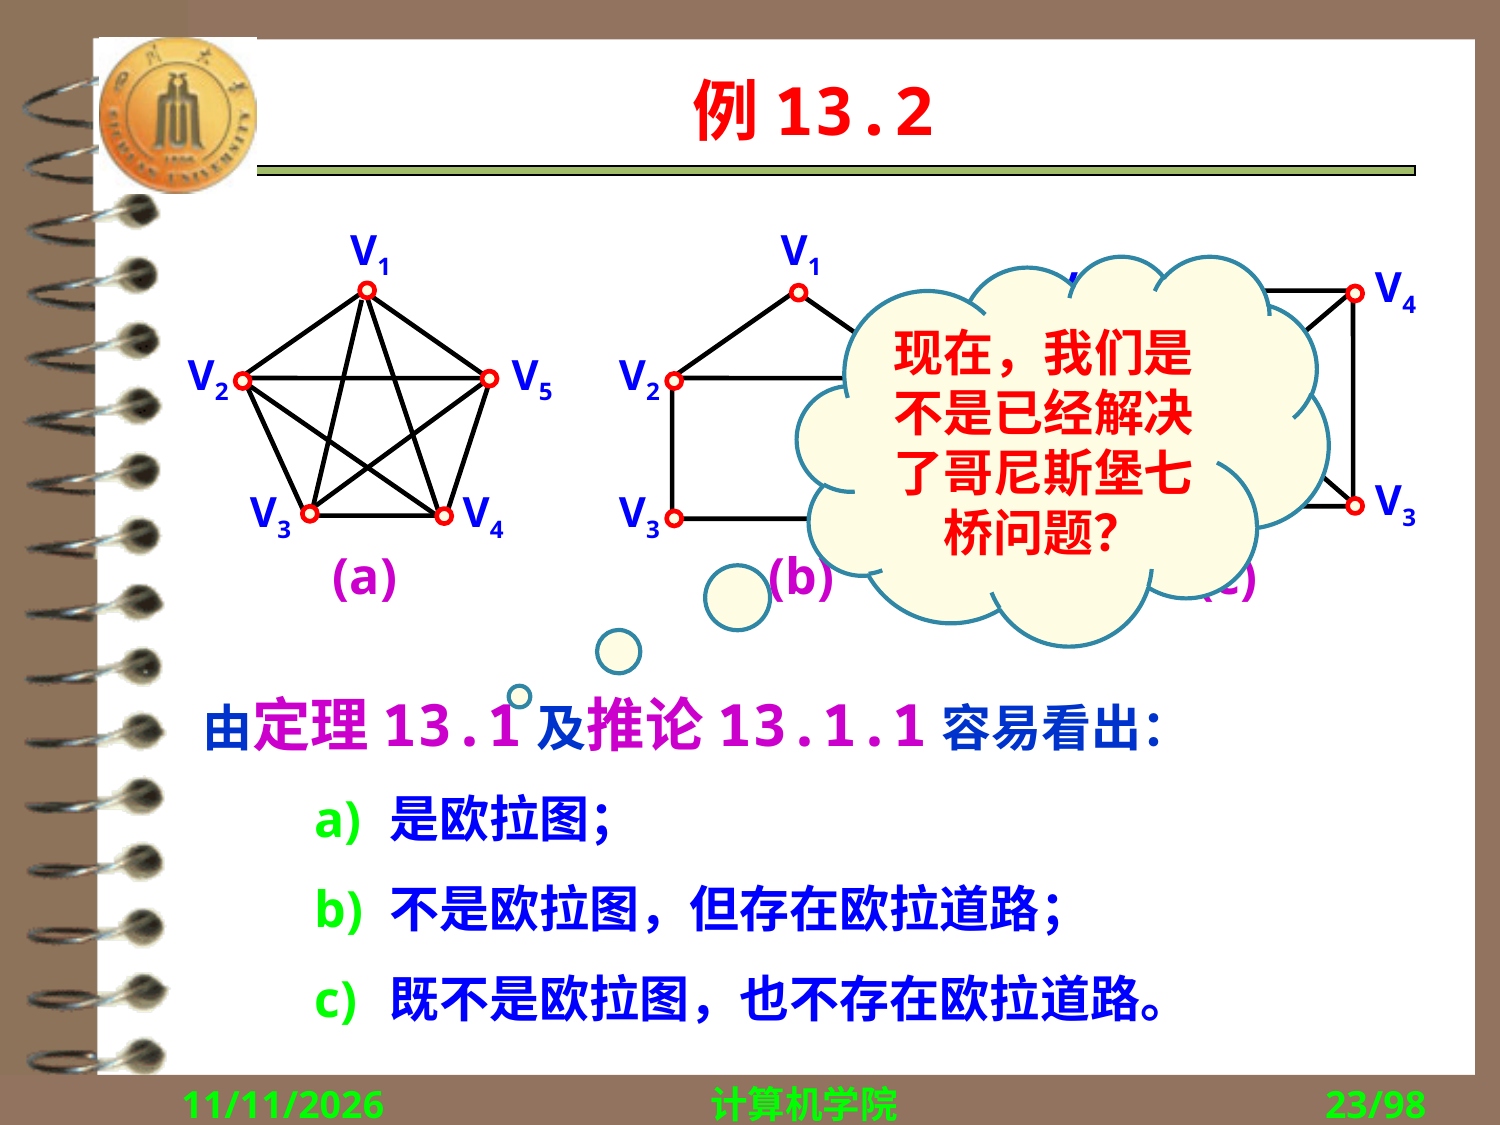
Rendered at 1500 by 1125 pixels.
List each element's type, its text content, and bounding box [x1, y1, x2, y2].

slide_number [166, 1073, 479, 1100]
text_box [1050, 249, 1426, 613]
footer 计算机学院 [479, 1073, 1128, 1100]
title 例13.2 [212, 50, 1415, 168]
text_box 现在，我们是不是已经解决了哥尼斯堡七桥问题？ [506, 683, 533, 710]
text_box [618, 212, 994, 613]
slide_number 23/98 [1128, 1073, 1442, 1100]
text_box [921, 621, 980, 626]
text_box 现在，我们是不是已经解决了哥尼斯堡七桥问题？ [712, 621, 764, 633]
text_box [187, 212, 562, 613]
text_box 现在，我们是不是已经解决了哥尼斯堡七桥问题？ [594, 627, 643, 676]
text_box 由定理13.1及推论13.1.1容易看出： [187, 666, 1450, 766]
picture [0, 0, 257, 1075]
text_box 是欧拉图； 不是欧拉图，但存在欧拉道路； 既不是欧拉图，也不存在欧拉道路。 [300, 749, 1225, 1035]
text_box 现在，我们是不是已经解决了哥尼斯堡七桥问题？ [998, 265, 1133, 649]
